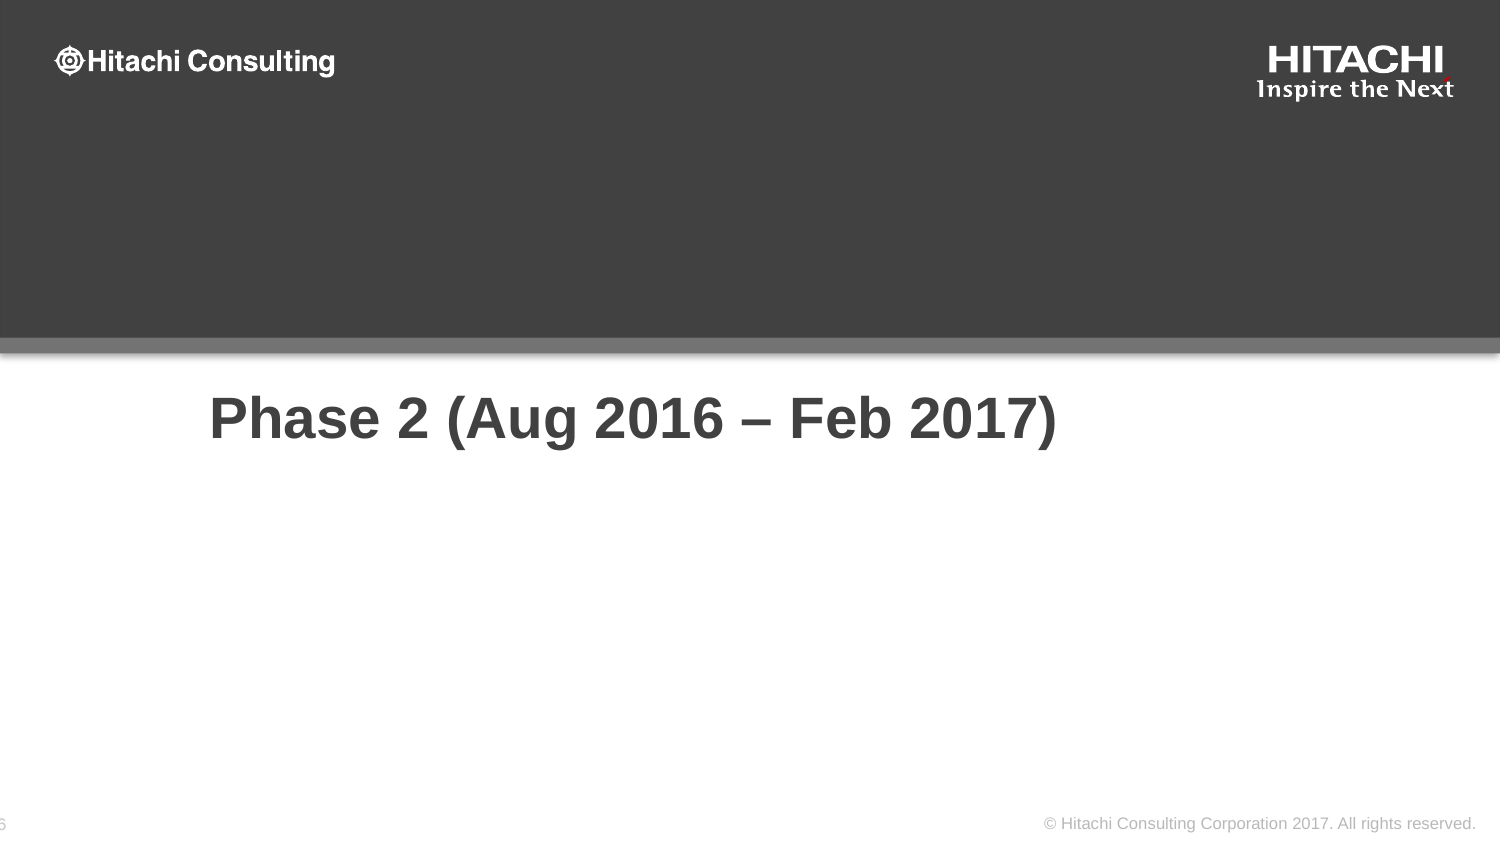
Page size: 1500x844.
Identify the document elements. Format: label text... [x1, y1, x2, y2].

title Phase 2 (Aug 2016 – Feb 2017) [194, 380, 1451, 520]
